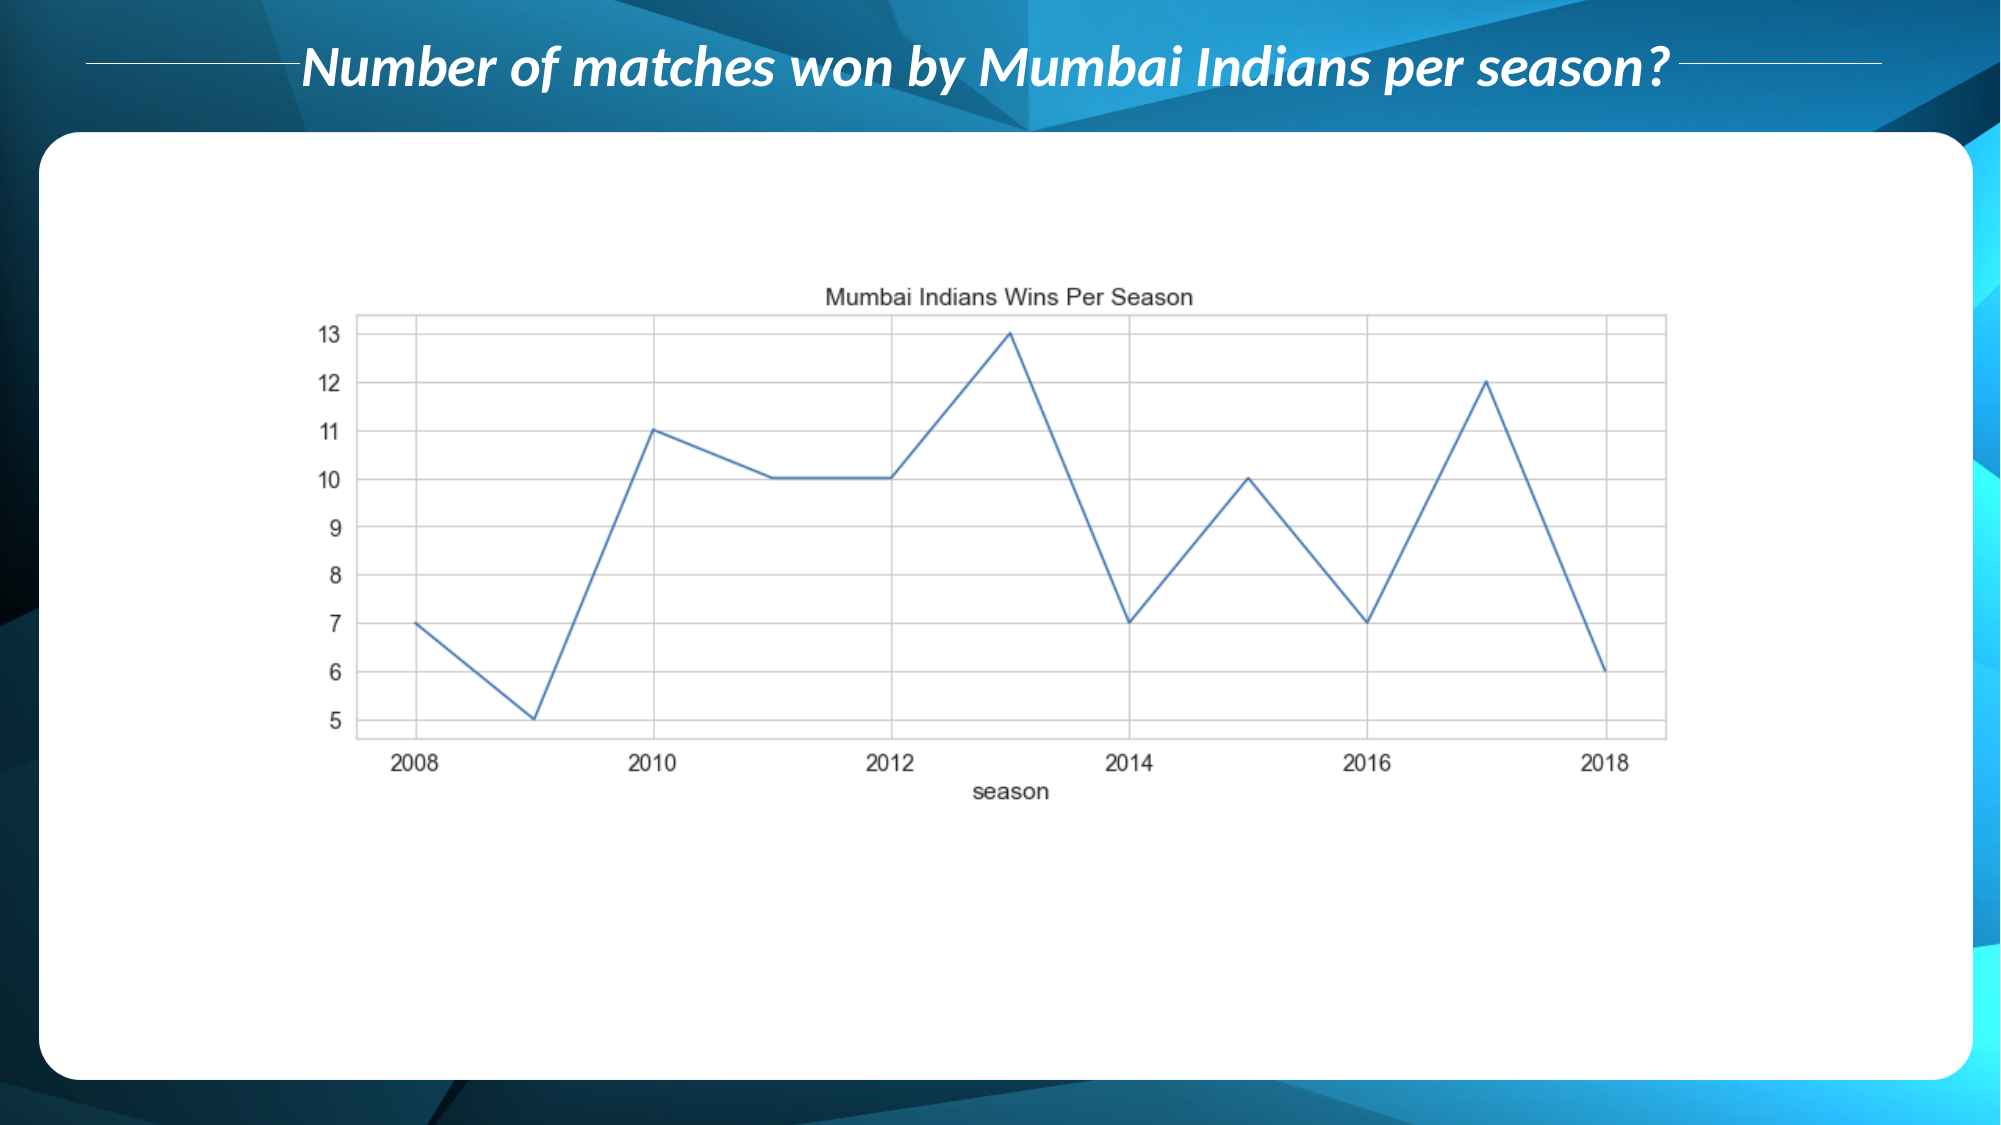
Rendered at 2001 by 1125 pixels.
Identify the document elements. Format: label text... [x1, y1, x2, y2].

text_box Number of matches won by Mumbai Indians per season? [286, 64, 1714, 106]
text_box Number of matches won by Mumbai Indians per season? [286, 20, 1714, 63]
picture [0, 0, 2001, 1125]
